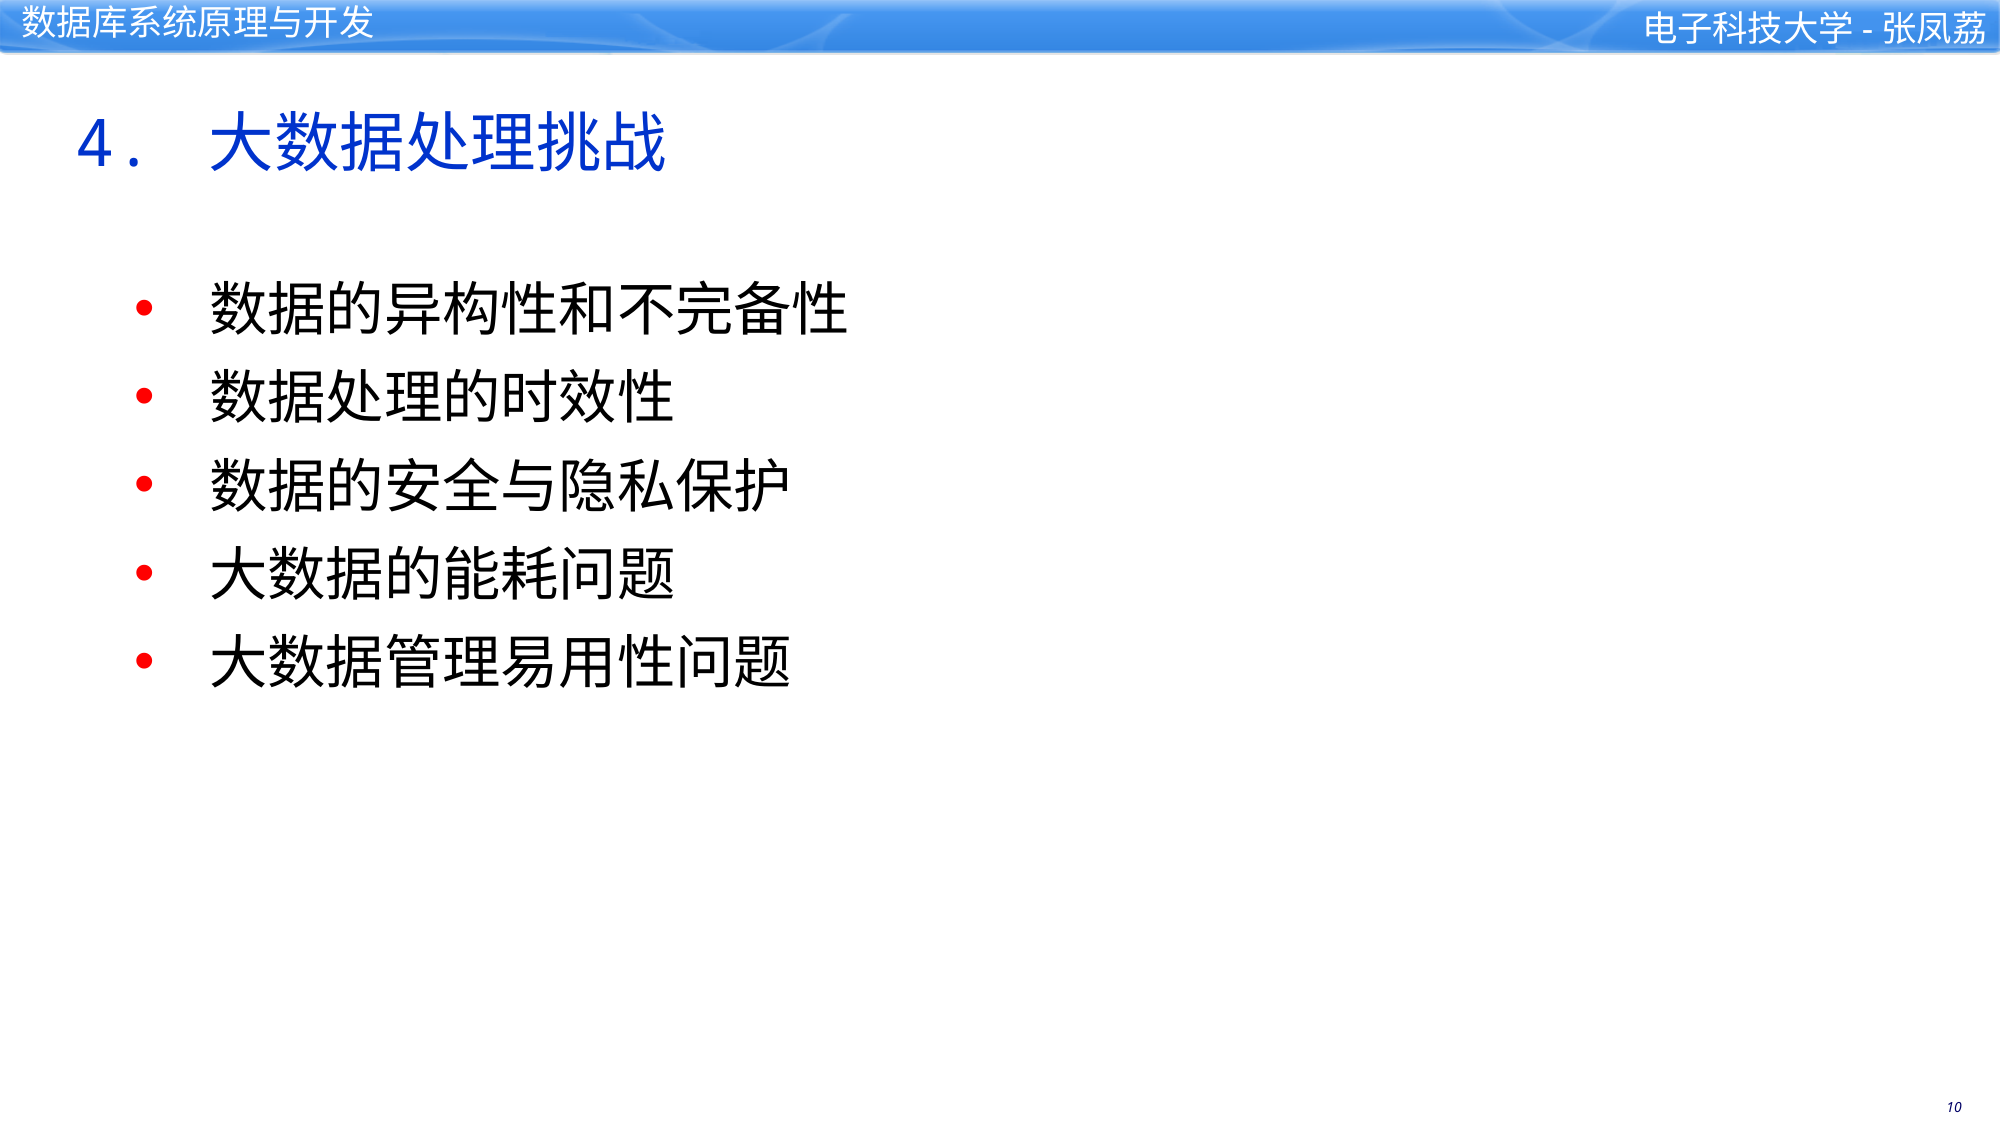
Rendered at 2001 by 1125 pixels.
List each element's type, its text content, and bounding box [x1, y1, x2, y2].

text_box 4. 大数据处理挑战 [56, 90, 1000, 189]
text_box 数据的异构性和不完备性 数据处理的时效性 数据的安全与隐私保护 大数据的能耗问题 大数据管理易用性问题 [113, 243, 1270, 706]
picture [0, 0, 2000, 55]
